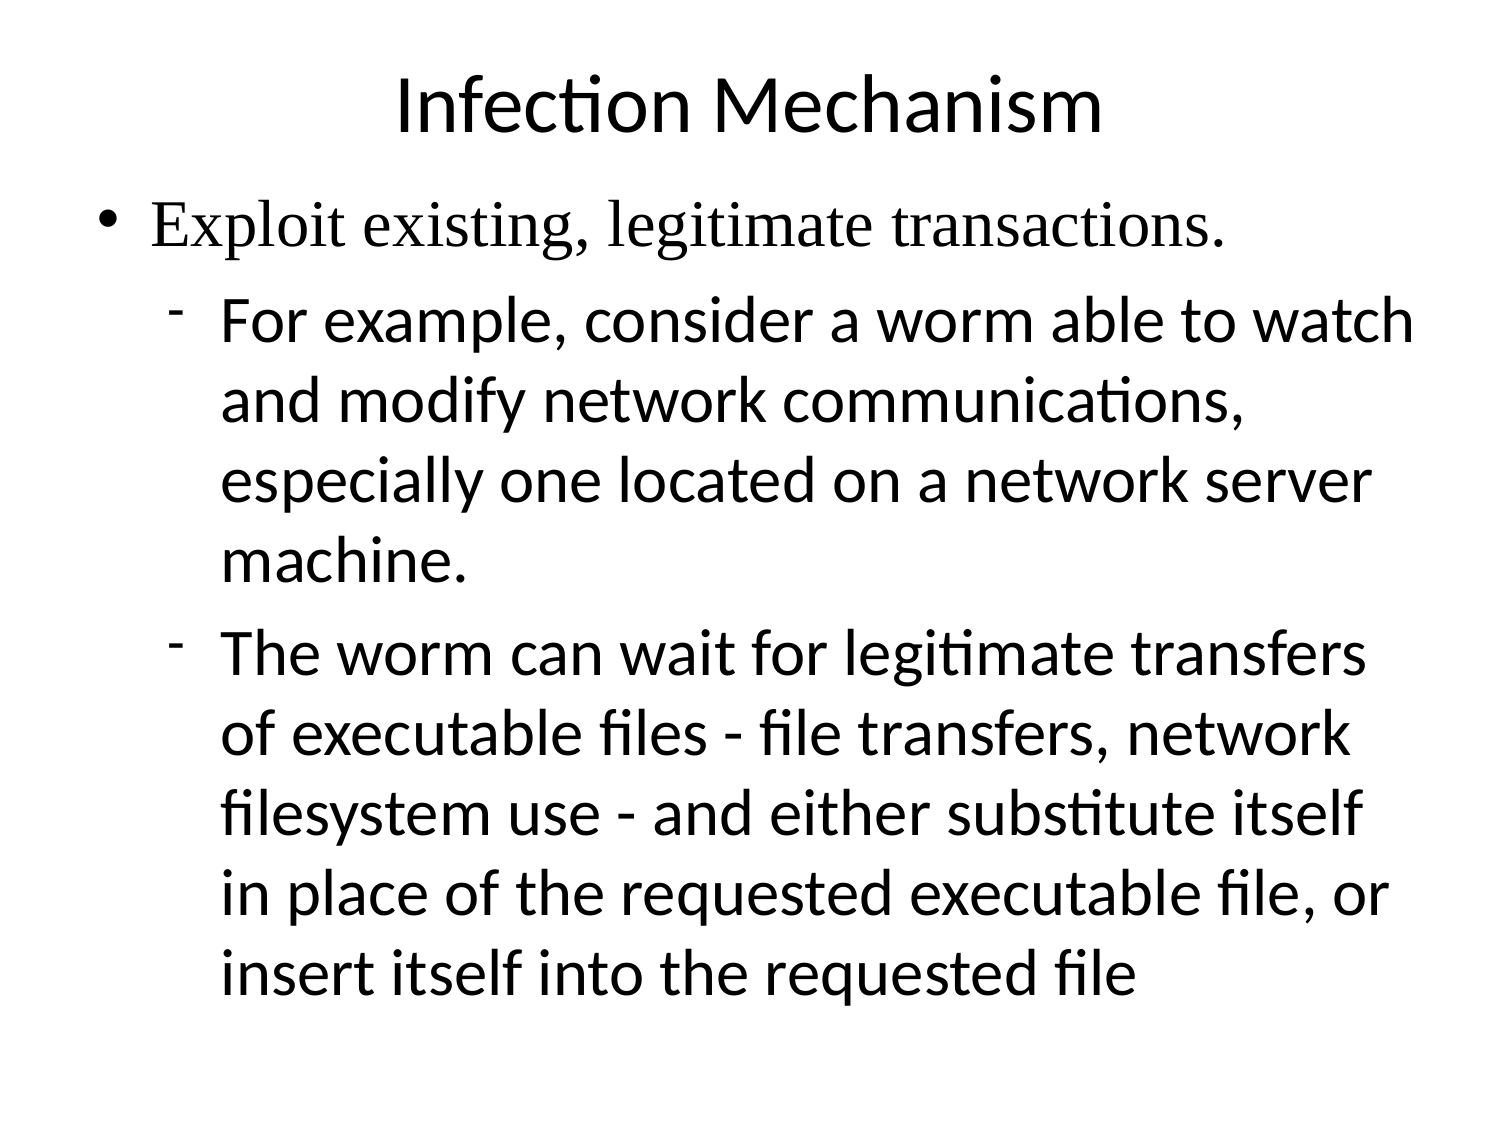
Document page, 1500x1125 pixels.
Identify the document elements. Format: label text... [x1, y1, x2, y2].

list Exploit existing, legitimate transactions. For example, consider a worm able to watch and modify network communications, especially one located on a network server machine. The worm can wait for legitimate transfers of executable files - file transfers, network filesystem use - and either substitute itself in place of the requested executable file, or insert itself into the requested file [79, 182, 1430, 1044]
title Infection Mechanism [75, 45, 1425, 154]
